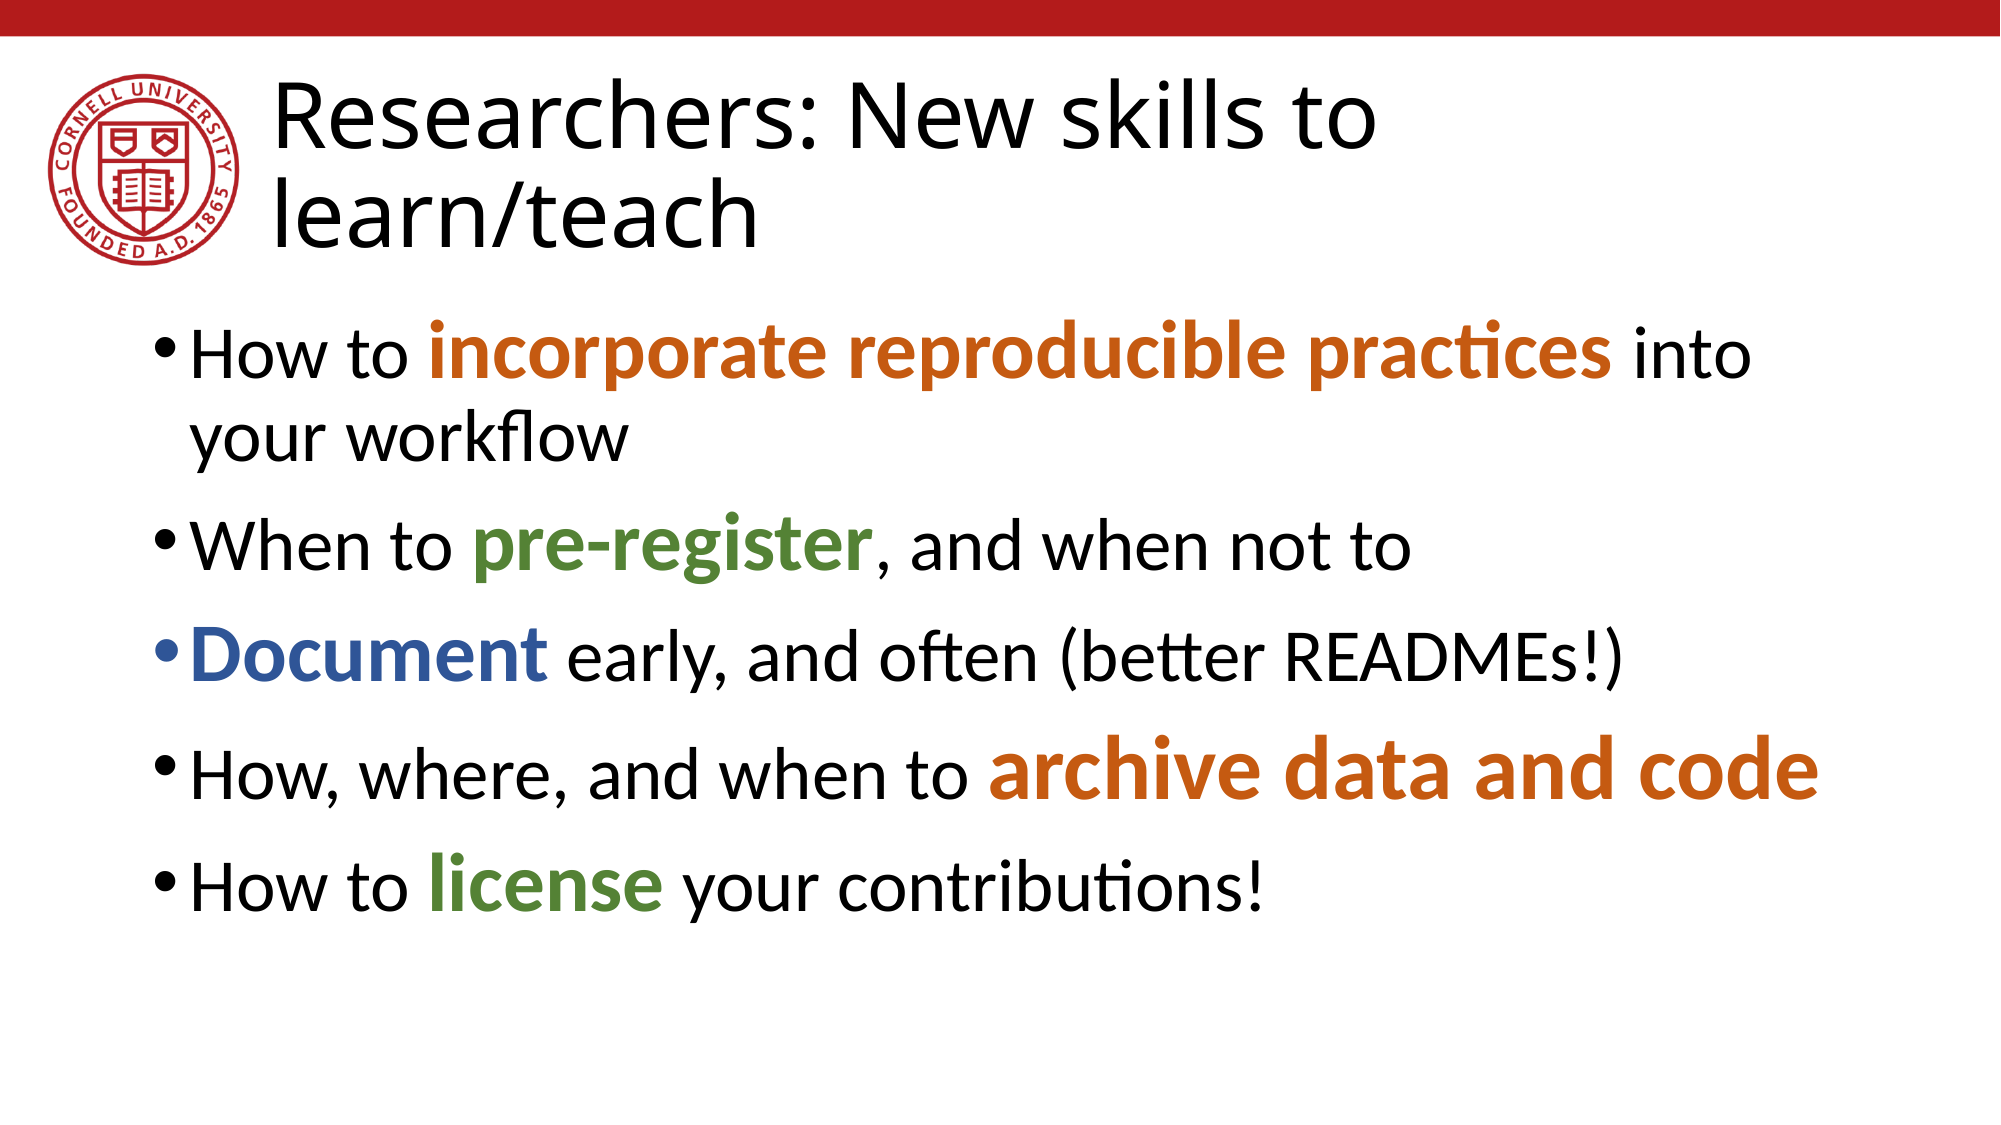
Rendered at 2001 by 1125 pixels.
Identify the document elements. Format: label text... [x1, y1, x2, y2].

title Researchers: New skills to learn/teach [255, 59, 1860, 278]
picture [39, 65, 255, 274]
list How to incorporate reproducible practices into your workflow When to pre-register, and when not to Document early, and often (better READMEs!) How, where, and when to archive data and code How to license your contributions! [137, 299, 1863, 1014]
